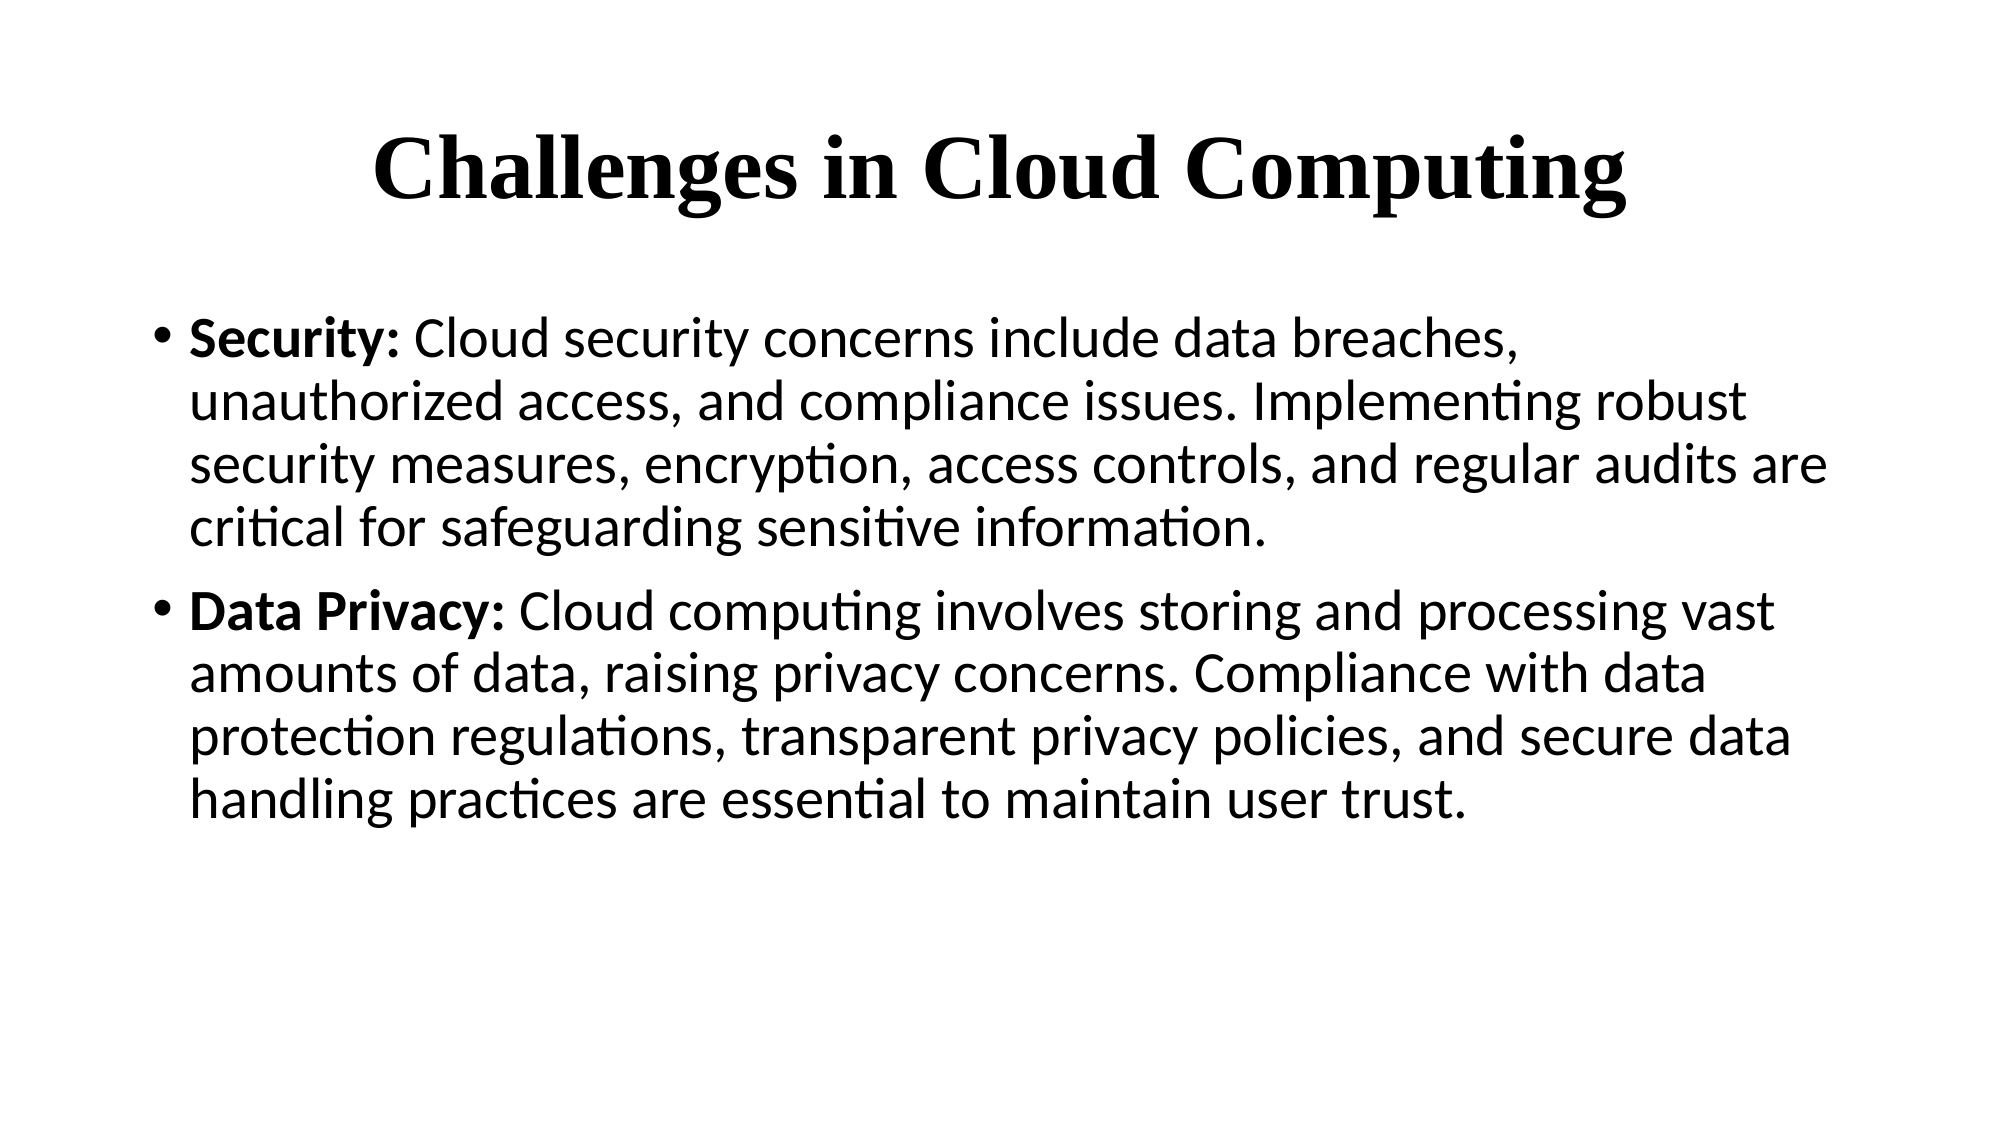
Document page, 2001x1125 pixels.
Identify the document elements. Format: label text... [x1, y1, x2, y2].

list Security: Cloud security concerns include data breaches, unauthorized access, and compliance issues. Implementing robust security measures, encryption, access controls, and regular audits are critical for safeguarding sensitive information. Data Privacy: Cloud computing involves storing and processing vast amounts of data, raising privacy concerns. Compliance with data protection regulations, transparent privacy policies, and secure data handling practices are essential to maintain user trust. [137, 299, 1863, 1014]
title Challenges in Cloud Computing [137, 59, 1863, 278]
